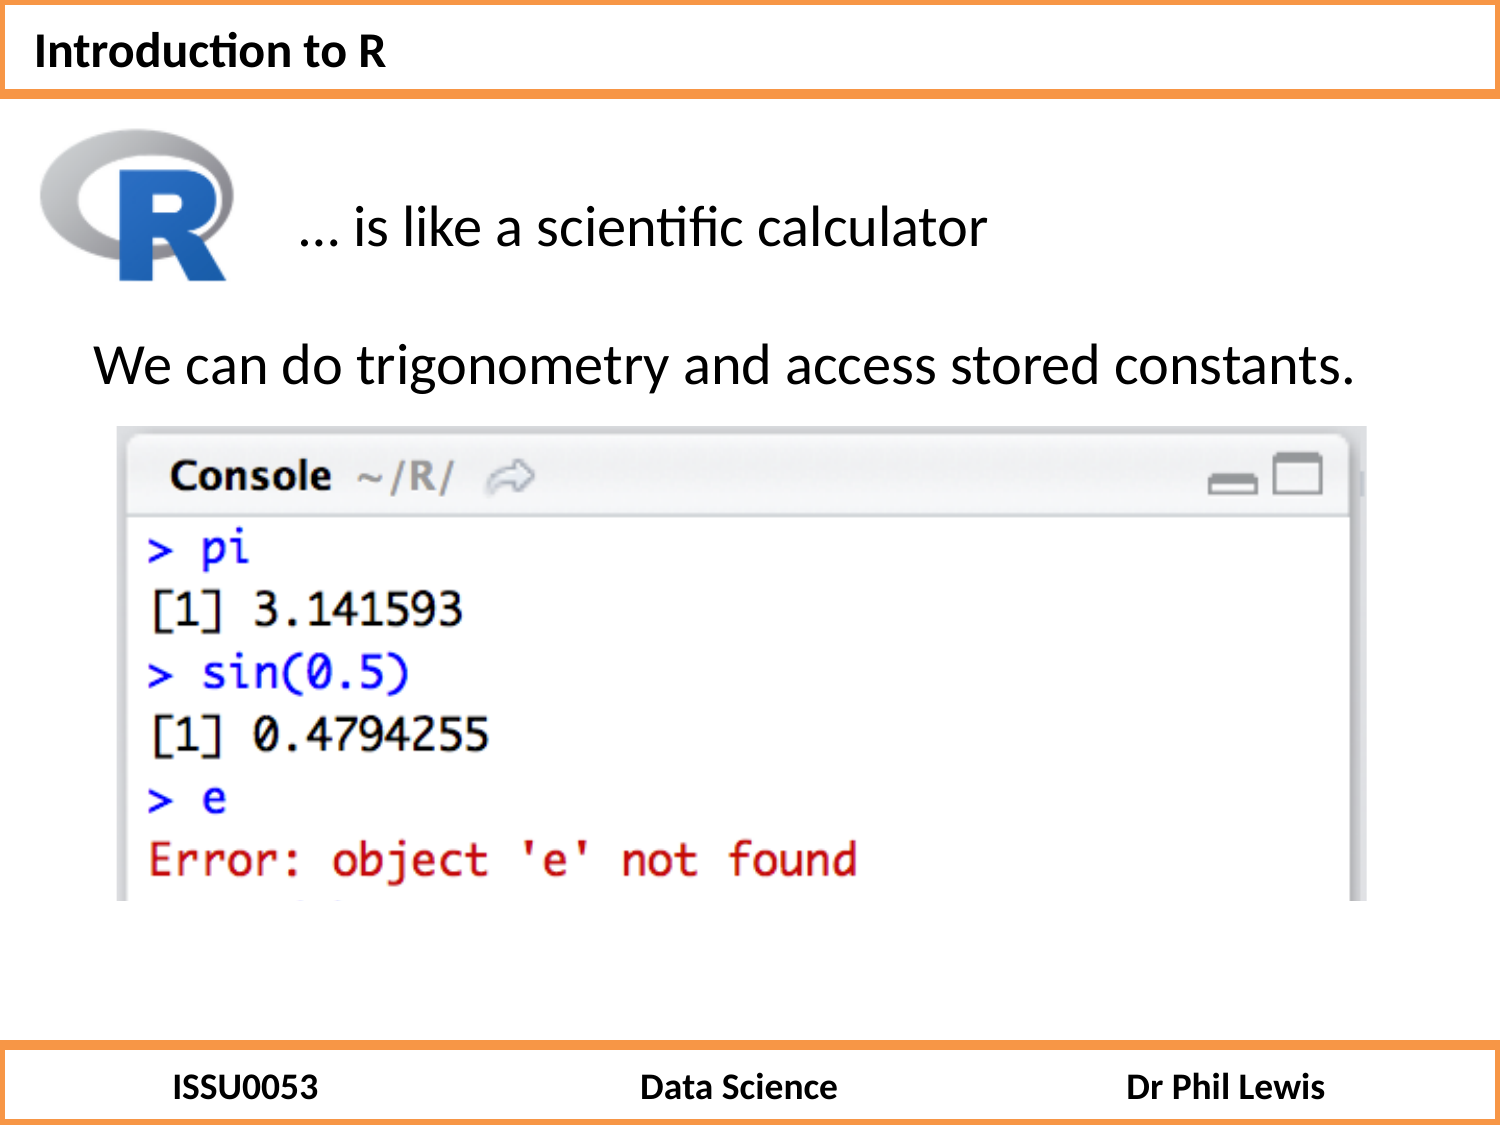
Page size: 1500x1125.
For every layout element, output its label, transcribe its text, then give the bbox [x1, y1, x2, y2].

text_box We can do trigonometry and access stored constants. [79, 319, 1372, 474]
picture [116, 425, 1367, 901]
text_box Introduction to R [0, 0, 1500, 96]
picture [0, 94, 276, 293]
text_box ISSU0053 Data Science Dr Phil Lewis [0, 1043, 1500, 1125]
text_box … is like a scientific calculator [284, 180, 1005, 265]
